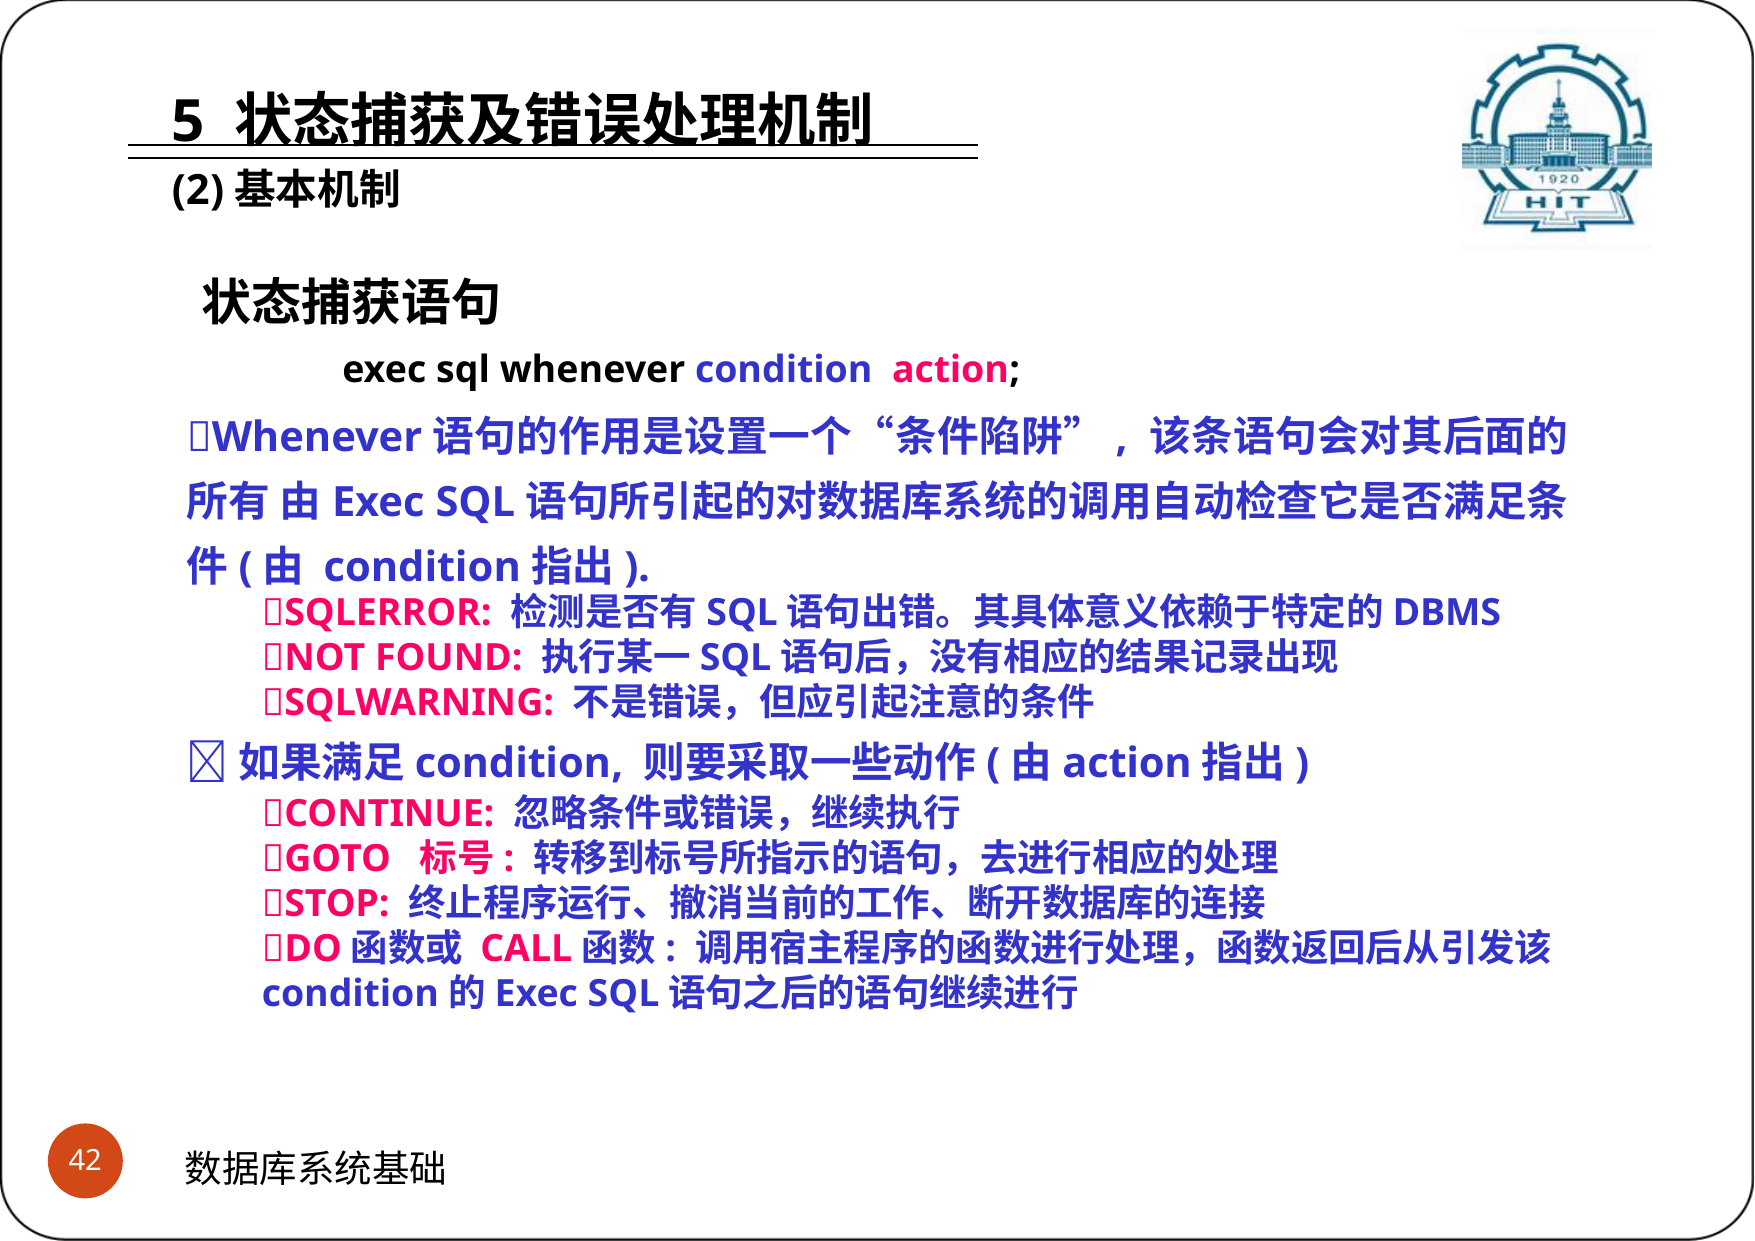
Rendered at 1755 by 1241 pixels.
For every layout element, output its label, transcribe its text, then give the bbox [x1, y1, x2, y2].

picture [0, 0, 1755, 1241]
text_box 状态捕获语句 exec sql whenever condition action; Whenever语句的作用是设置一个“条件陷阱”, 该条语句会对其后面的所有 由Exec SQL语句所引起的对数据库系统的调用自动检查它是否满足条件(由 condition指出). SQLERROR: 检测是否有SQL语句出错。其具体意义依赖于特定的DBMS NOT FOUND: 执行某一SQL语句后，没有相应的结果记录出现 SQLWARNING: 不是错误，但应引起注意的条件 如果满足condition, 则要采取一些动作(由action指出) CONTINUE: 忽略条件或错误，继续执行 GOTO 标号: 转移到标号所指示的语句，去进行相应的处理 STOP: 终止程序运行、撤消当前的工作、断开数据库的连接 DO函数或 CALL函数: 调用宿主程序的函数进行处理，函数返回后从引发该 condition的Exec SQL语句之后的语句继续进行 [184, 290, 1570, 1014]
title 5 状态捕获及错误处理机制 (2)基本机制 [171, 82, 1583, 290]
